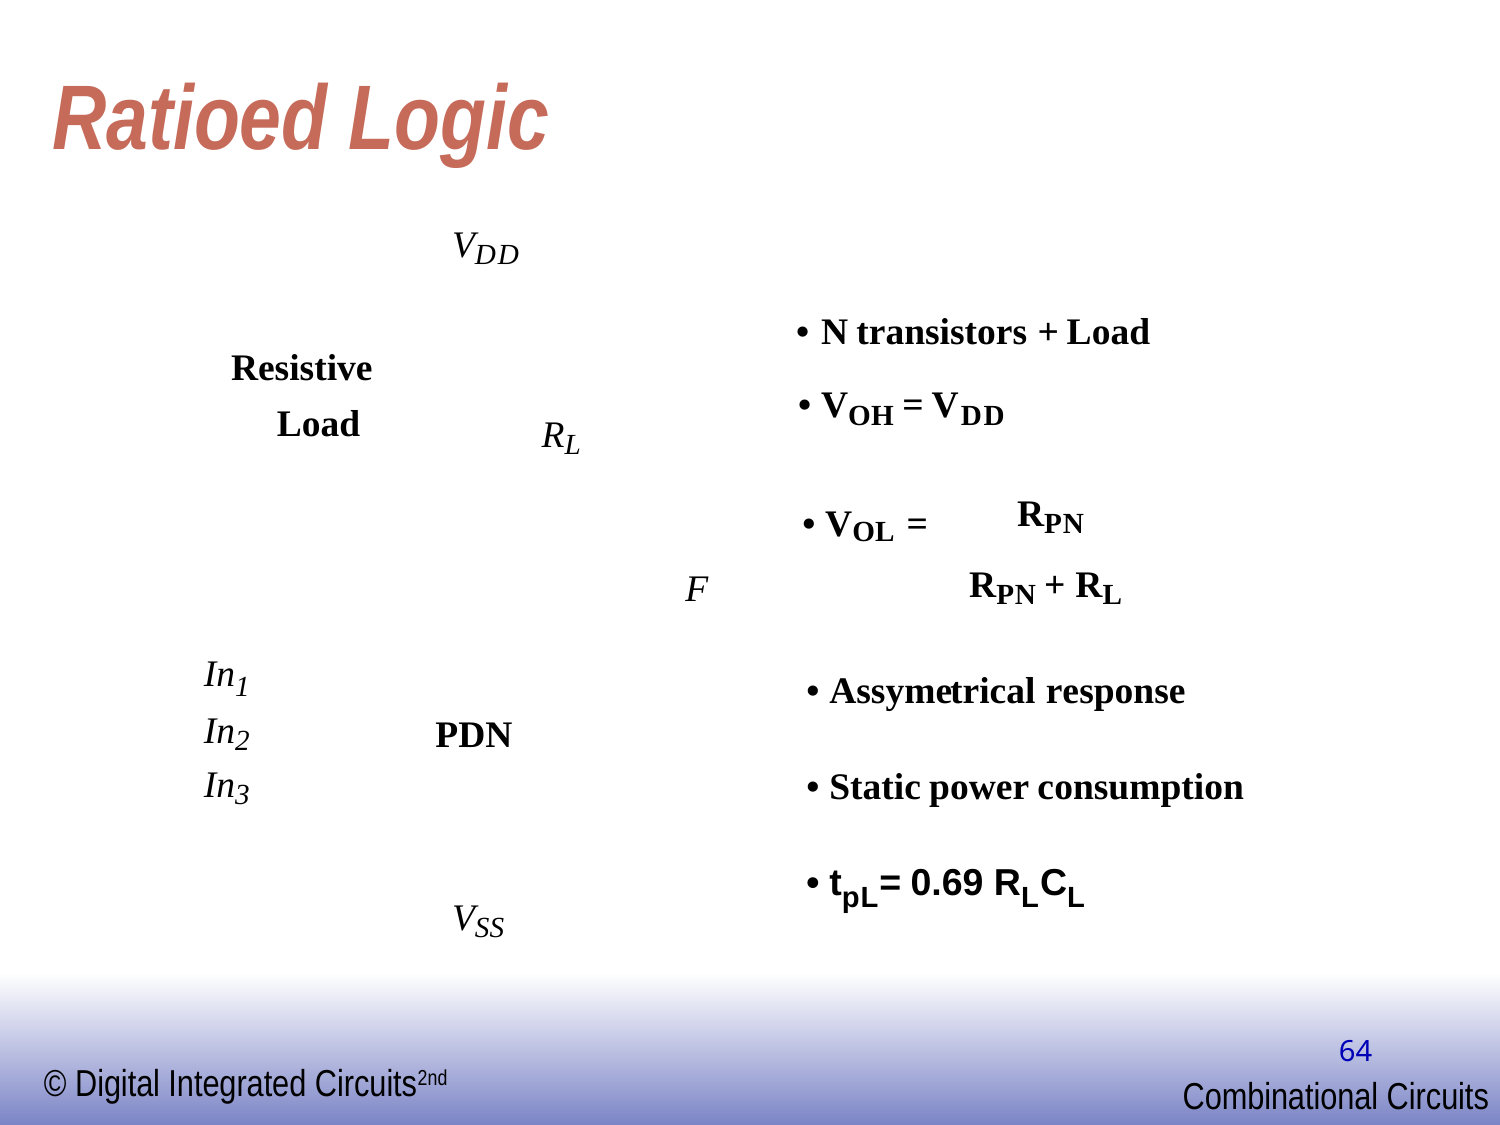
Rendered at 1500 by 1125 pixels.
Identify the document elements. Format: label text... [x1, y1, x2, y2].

slide_number 64 [1074, 1025, 1388, 1100]
title Ratioed Logic [37, 37, 1463, 175]
picture [201, 223, 1249, 950]
